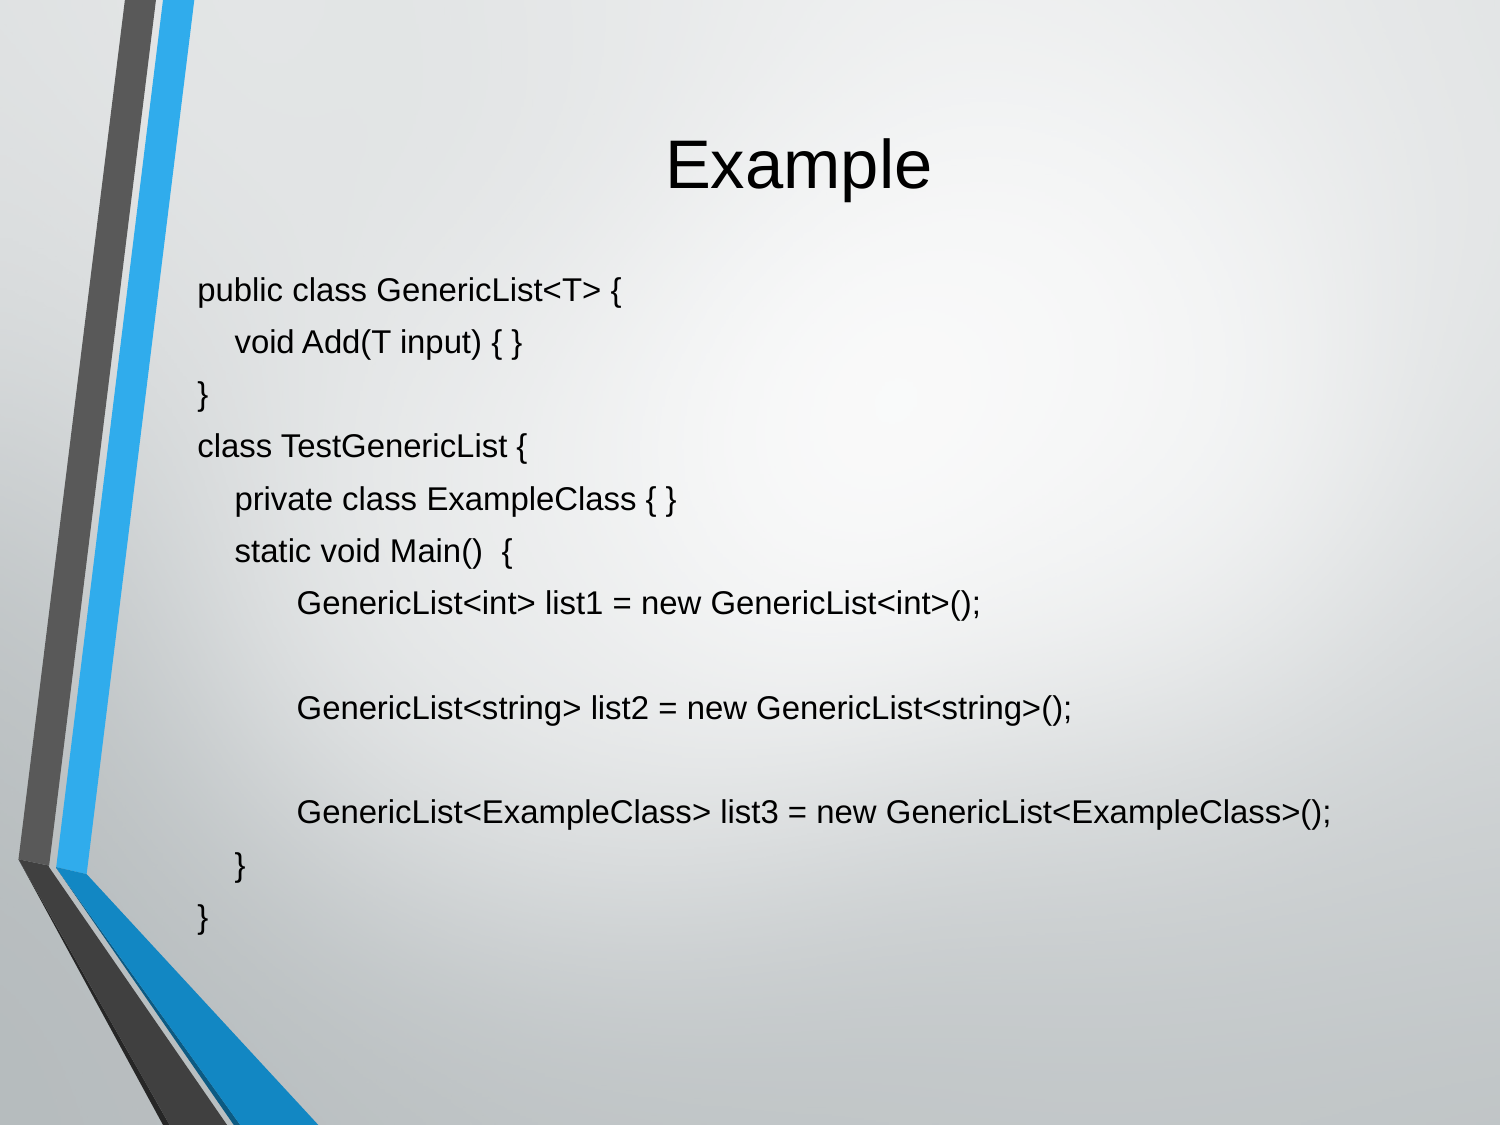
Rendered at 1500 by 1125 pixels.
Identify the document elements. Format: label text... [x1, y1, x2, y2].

title Example [182, 77, 1416, 246]
list public class GenericList<T> { void Add(T input) { } } class TestGenericList { private class ExampleClass { } static void Main() { GenericList<int> list1 = new GenericList<int>(); GenericList<string> list2 = new GenericList<string>(); GenericList<ExampleClass> list3 = new GenericList<ExampleClass>(); } } [182, 252, 1416, 950]
